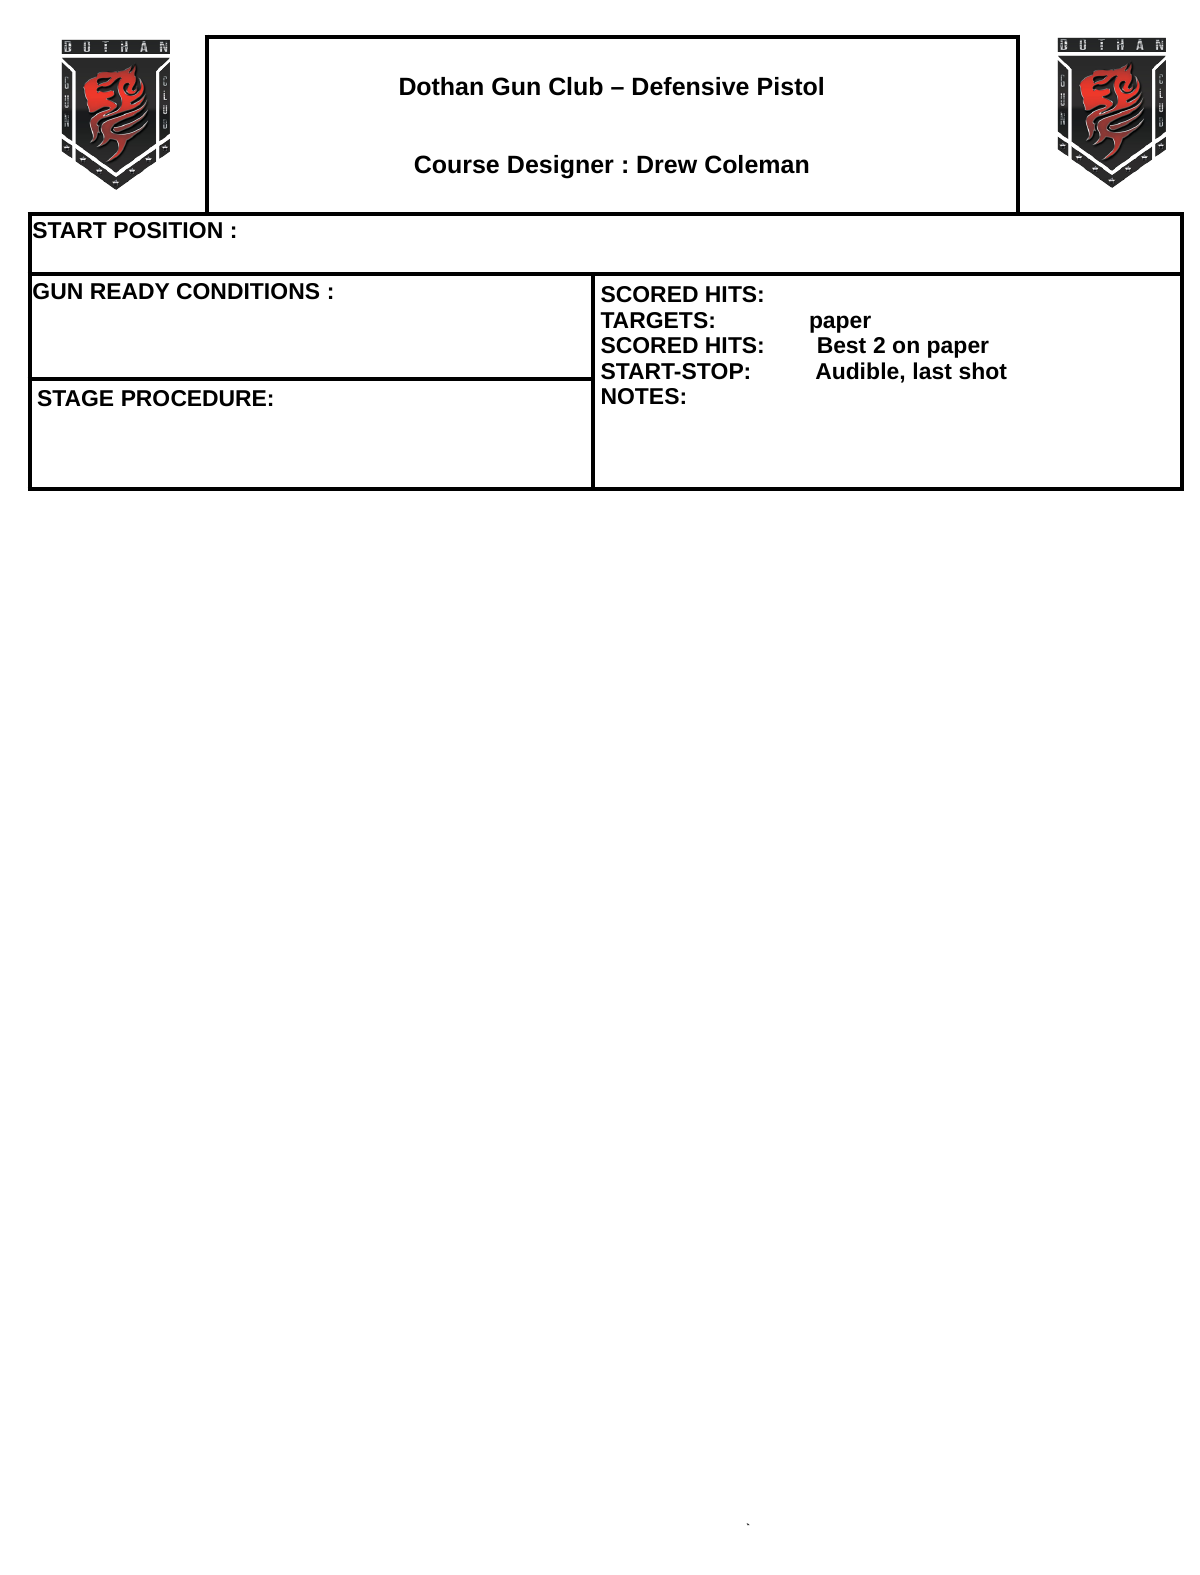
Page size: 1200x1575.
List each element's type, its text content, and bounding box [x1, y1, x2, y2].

table_header Dothan Gun Club – Defensive Pistol Course Designer : Drew Coleman [209, 39, 1016, 212]
table_header [30, 37, 205, 212]
picture [1053, 34, 1169, 191]
table_cell GUN READY CONDITIONS : [32, 276, 591, 377]
table_header [1020, 37, 1182, 212]
picture [58, 36, 173, 193]
table_cell START POSITION : [32, 216, 1180, 272]
table_cell SCORED HITS: TARGETS: paper SCORED HITS: Best 2 on paper START-STOP: Audible, last shot NOTES: [595, 276, 1180, 487]
table_cell STAGE PROCEDURE: [32, 381, 591, 487]
